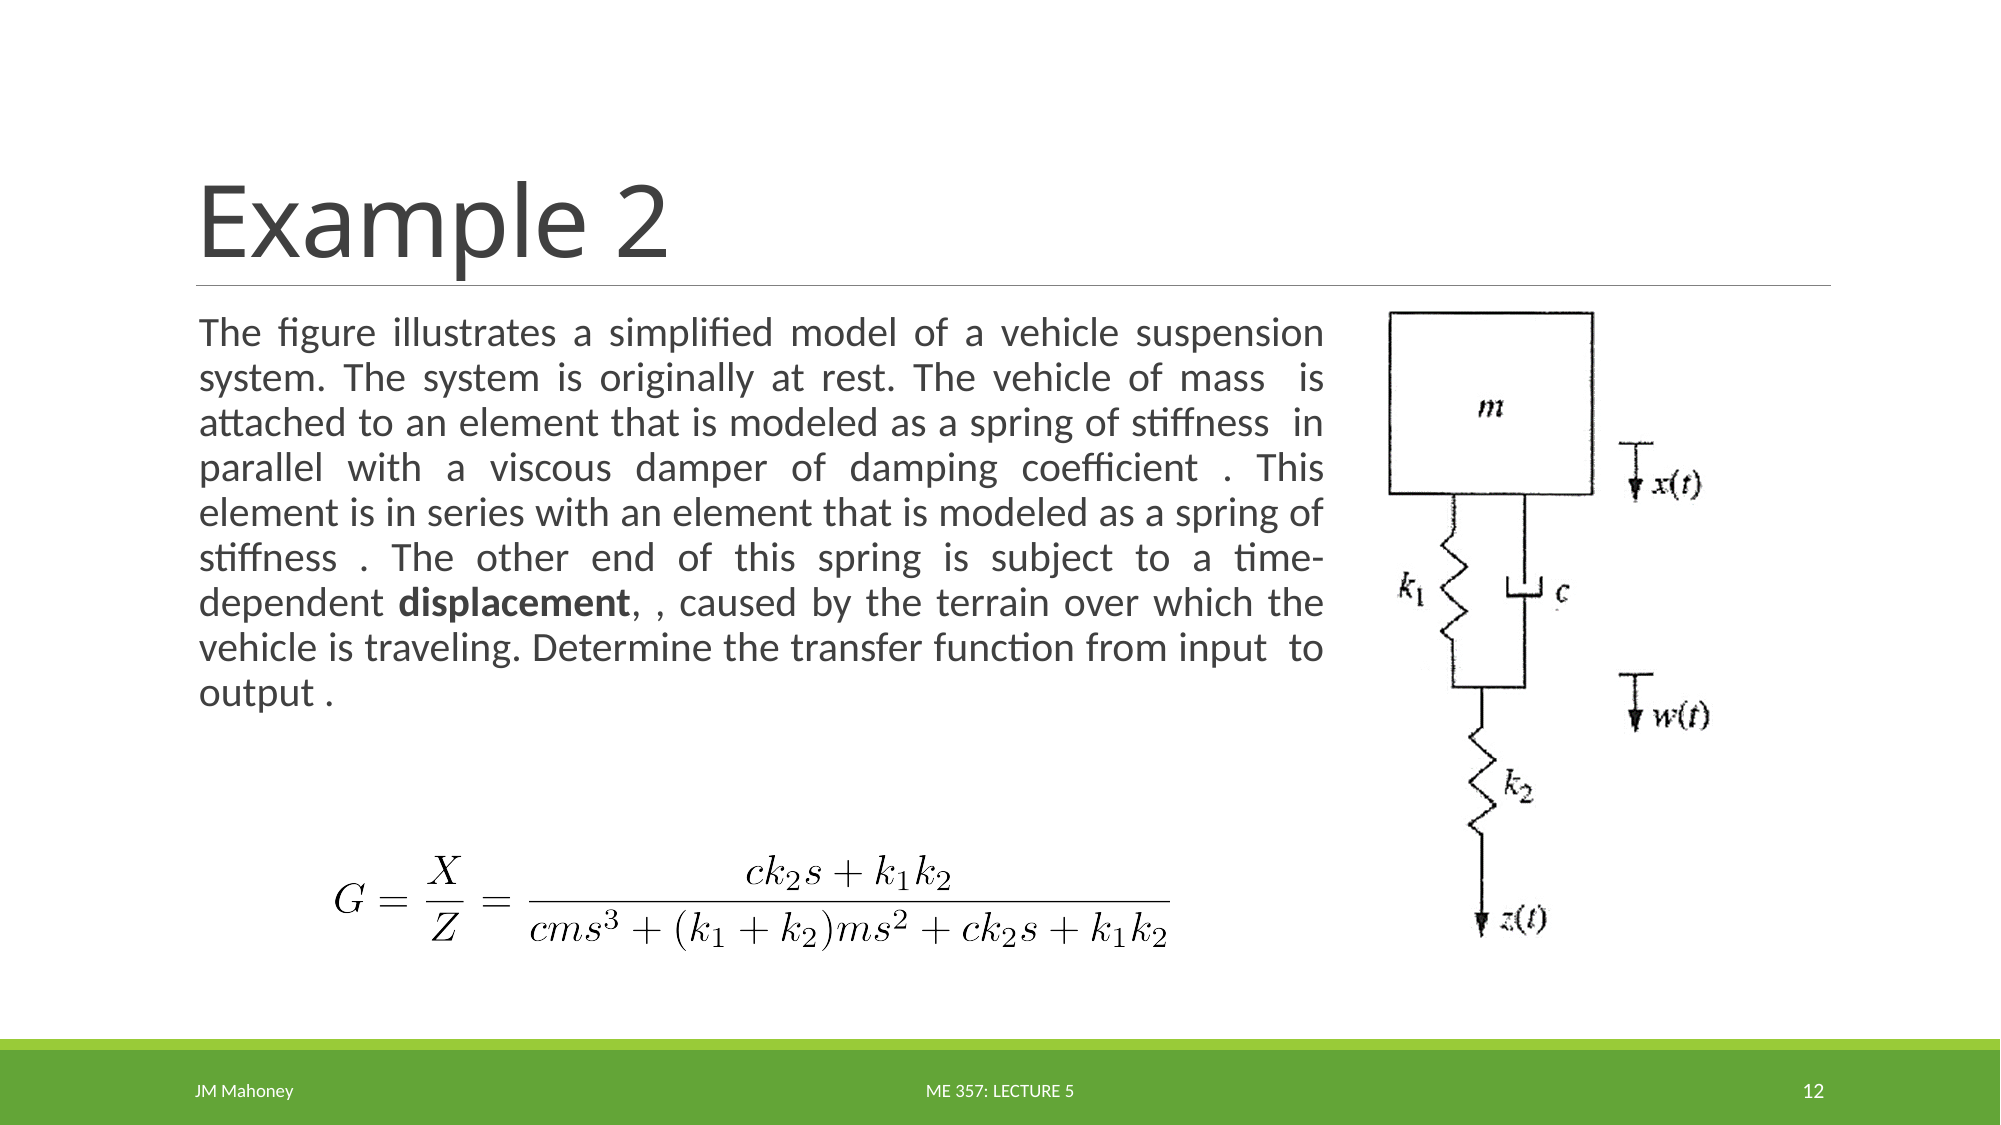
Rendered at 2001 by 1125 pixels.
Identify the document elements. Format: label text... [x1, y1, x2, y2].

footer ME 357: Lecture 5 [604, 1059, 1396, 1120]
picture [1387, 311, 1713, 938]
slide_number 12 [1624, 1059, 1840, 1120]
slide_number JM Mahoney [180, 1059, 586, 1120]
title Example 2 [180, 47, 1830, 285]
picture [334, 854, 1171, 952]
